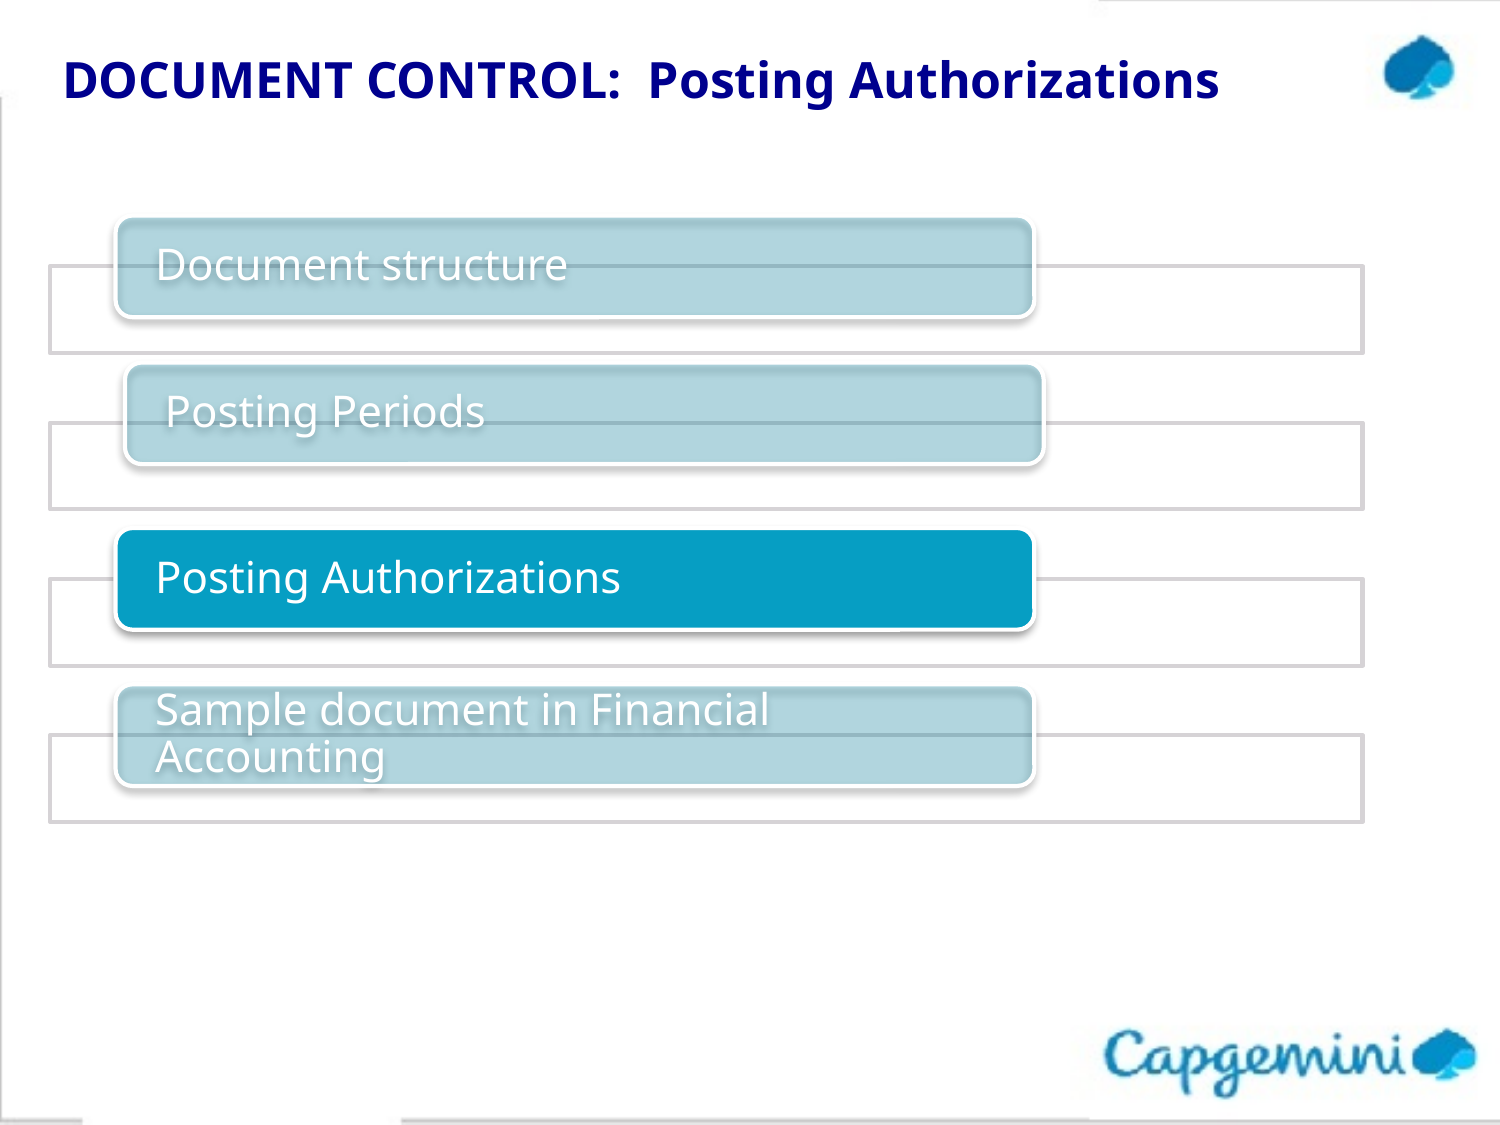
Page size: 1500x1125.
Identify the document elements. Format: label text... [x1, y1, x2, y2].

title DOCUMENT CONTROL: Posting Authorizations [32, 36, 1407, 127]
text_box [49, 99, 1363, 938]
picture [0, 0, 1500, 1125]
